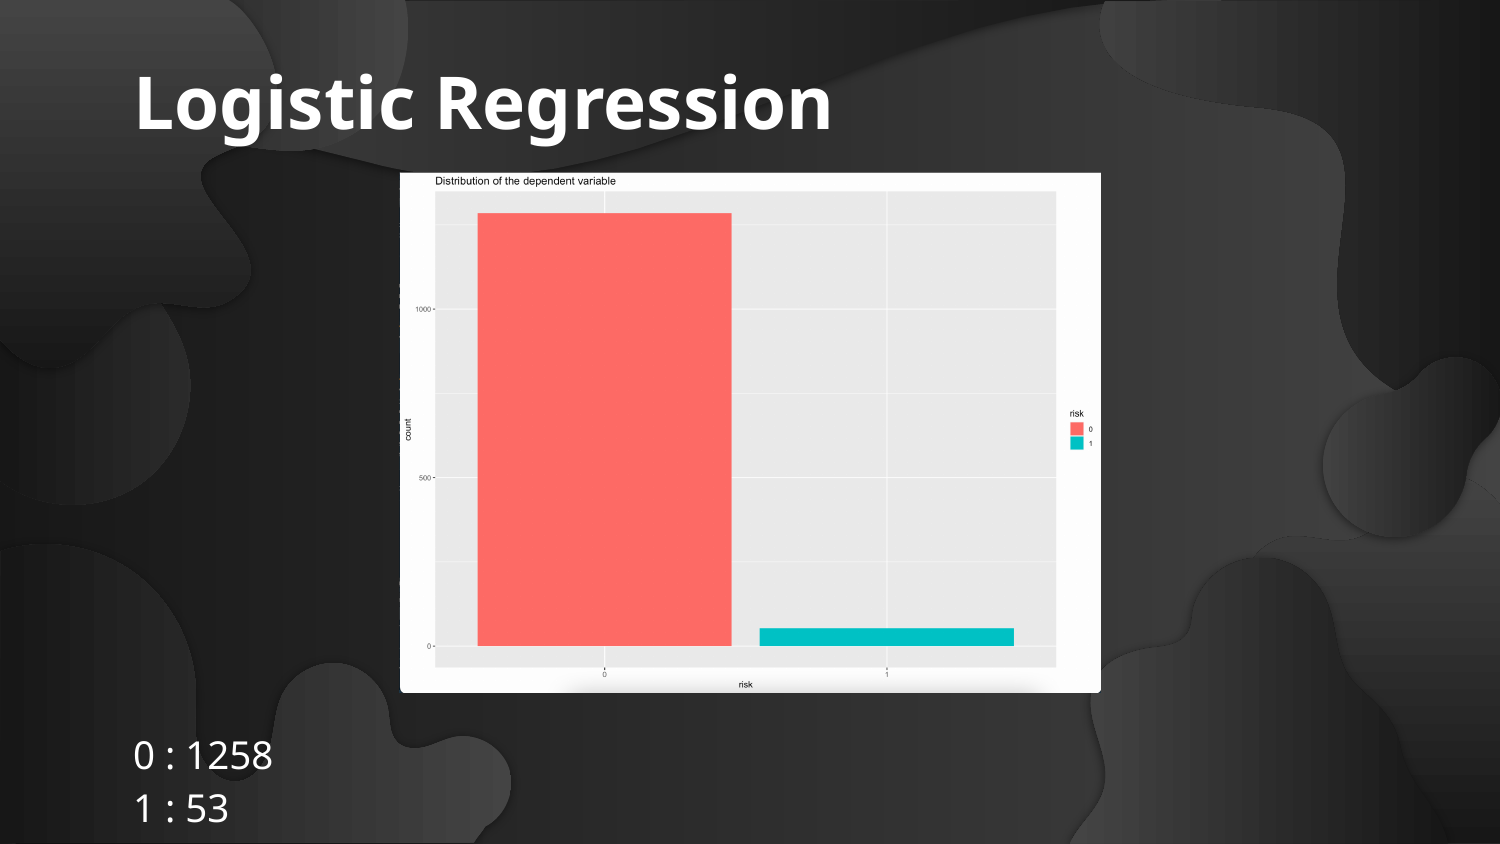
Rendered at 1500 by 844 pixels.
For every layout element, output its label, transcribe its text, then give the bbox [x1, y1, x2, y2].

list 0 : 1258 1 : 53 [118, 709, 1382, 834]
title Logistic Regression [118, 49, 1382, 139]
picture [399, 171, 1101, 693]
